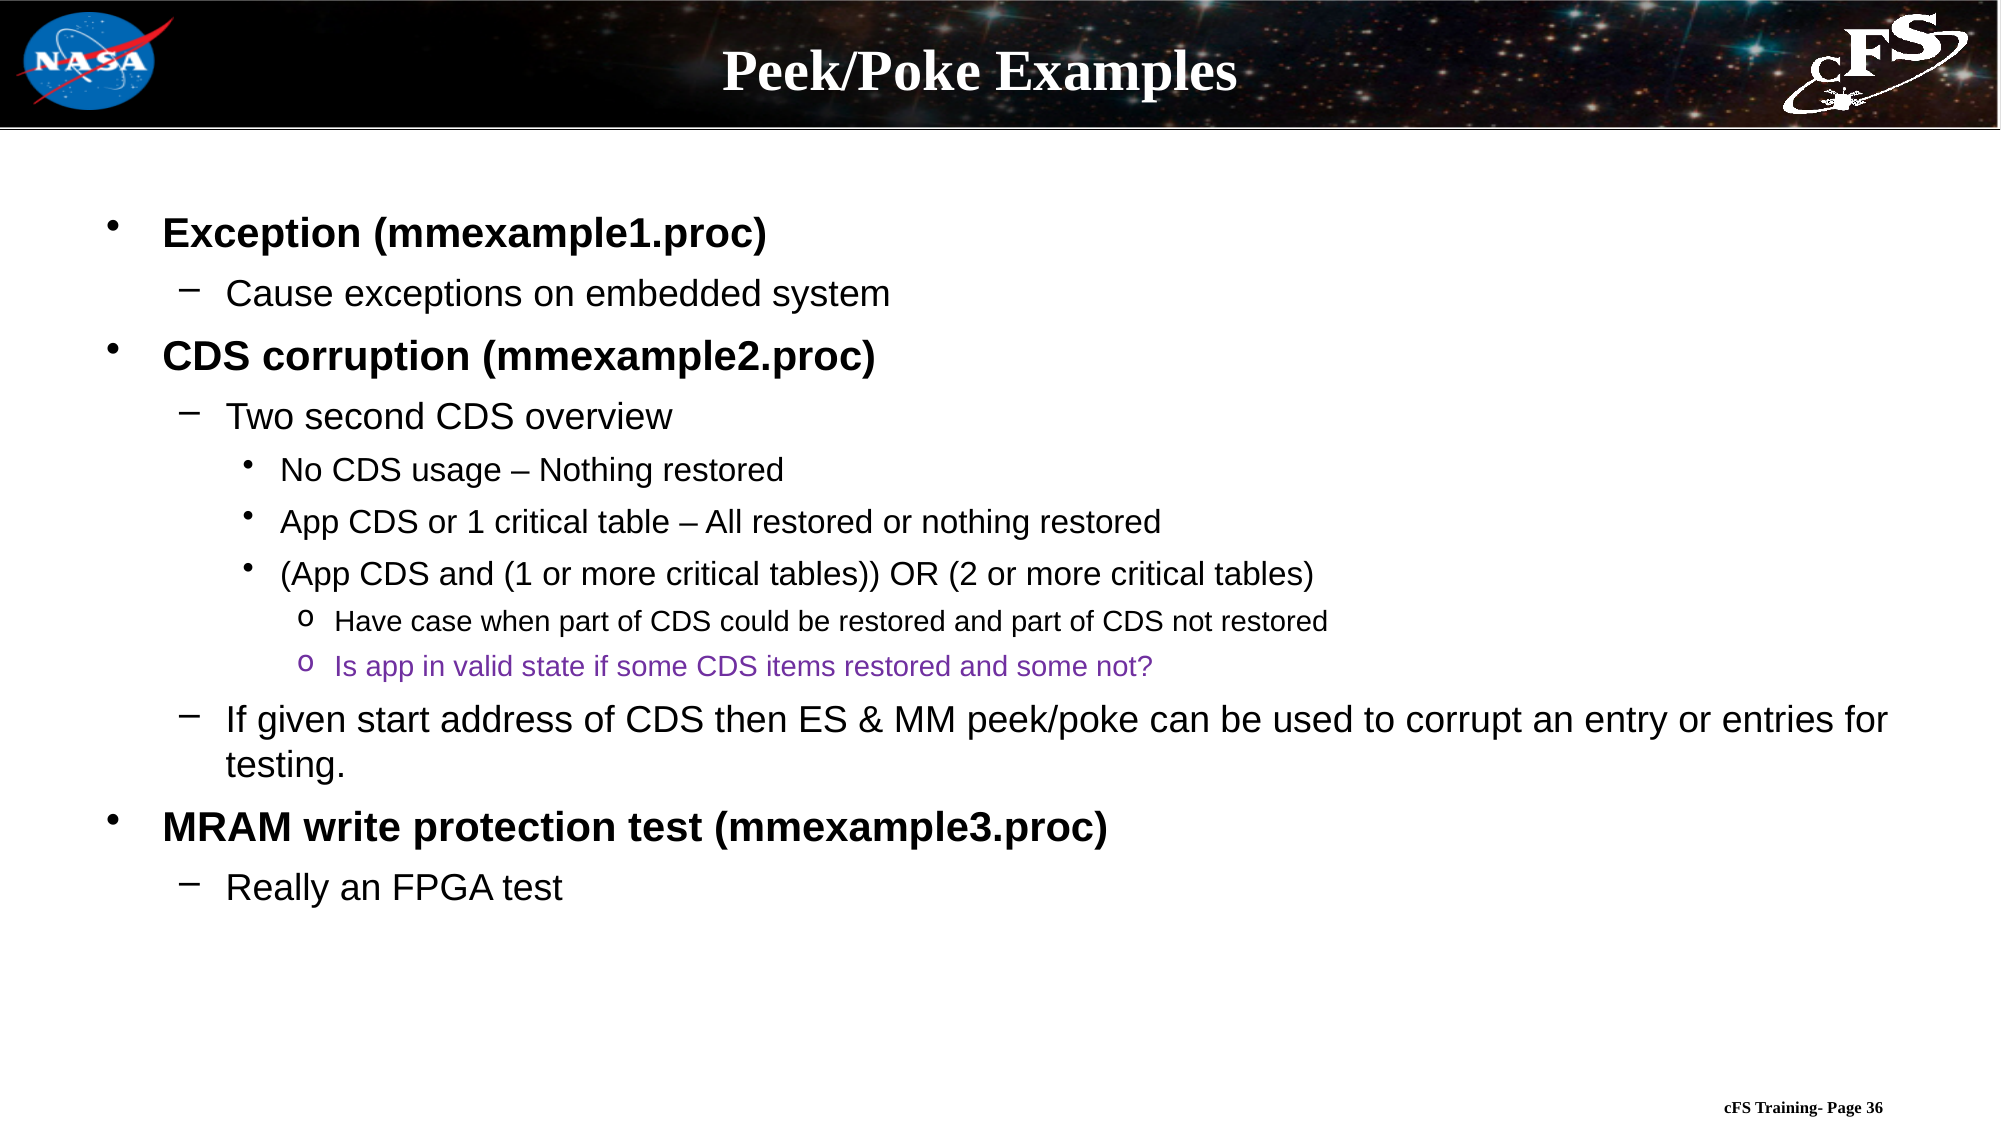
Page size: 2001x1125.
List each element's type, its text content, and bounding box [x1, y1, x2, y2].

picture [0, 0, 2000, 129]
title Peek/Poke Examples [249, 24, 1712, 138]
list Exception (mmexample1.proc) Cause exceptions on embedded system CDS corruption (mmexample2.proc) Two second CDS overview No CDS usage – Nothing restored App CDS or 1 critical table – All restored or nothing restored (App CDS and (1 or more critical tables)) OR (2 or more critical tables) Have case when part of CDS could be restored and part of CDS not restored Is app in valid state if some CDS items restored and some not? If given start address of CDS then ES & MM peek/poke can be used to corrupt an entry or entries for testing. MRAM write protection test (mmexample3.proc) Really an FPGA test [90, 198, 1909, 1015]
